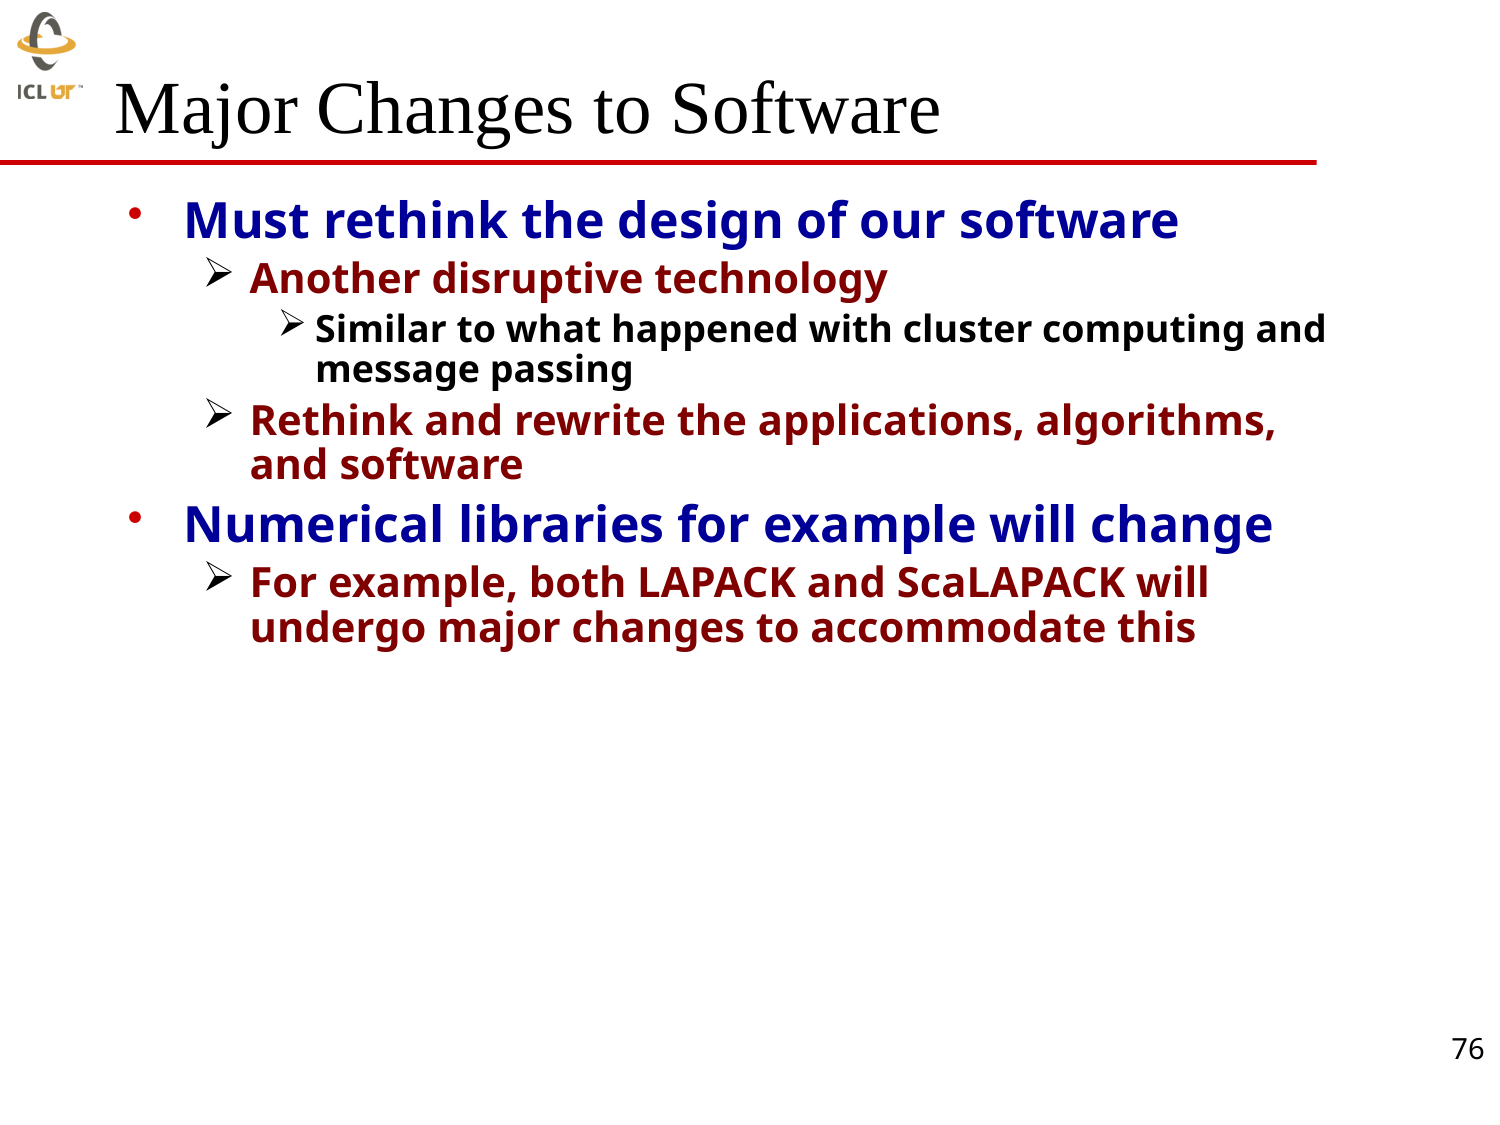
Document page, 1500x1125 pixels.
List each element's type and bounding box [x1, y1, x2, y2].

title [99, 0, 1376, 157]
picture [0, 0, 86, 113]
slide_number [1381, 1012, 1500, 1088]
list [112, 187, 1381, 1125]
